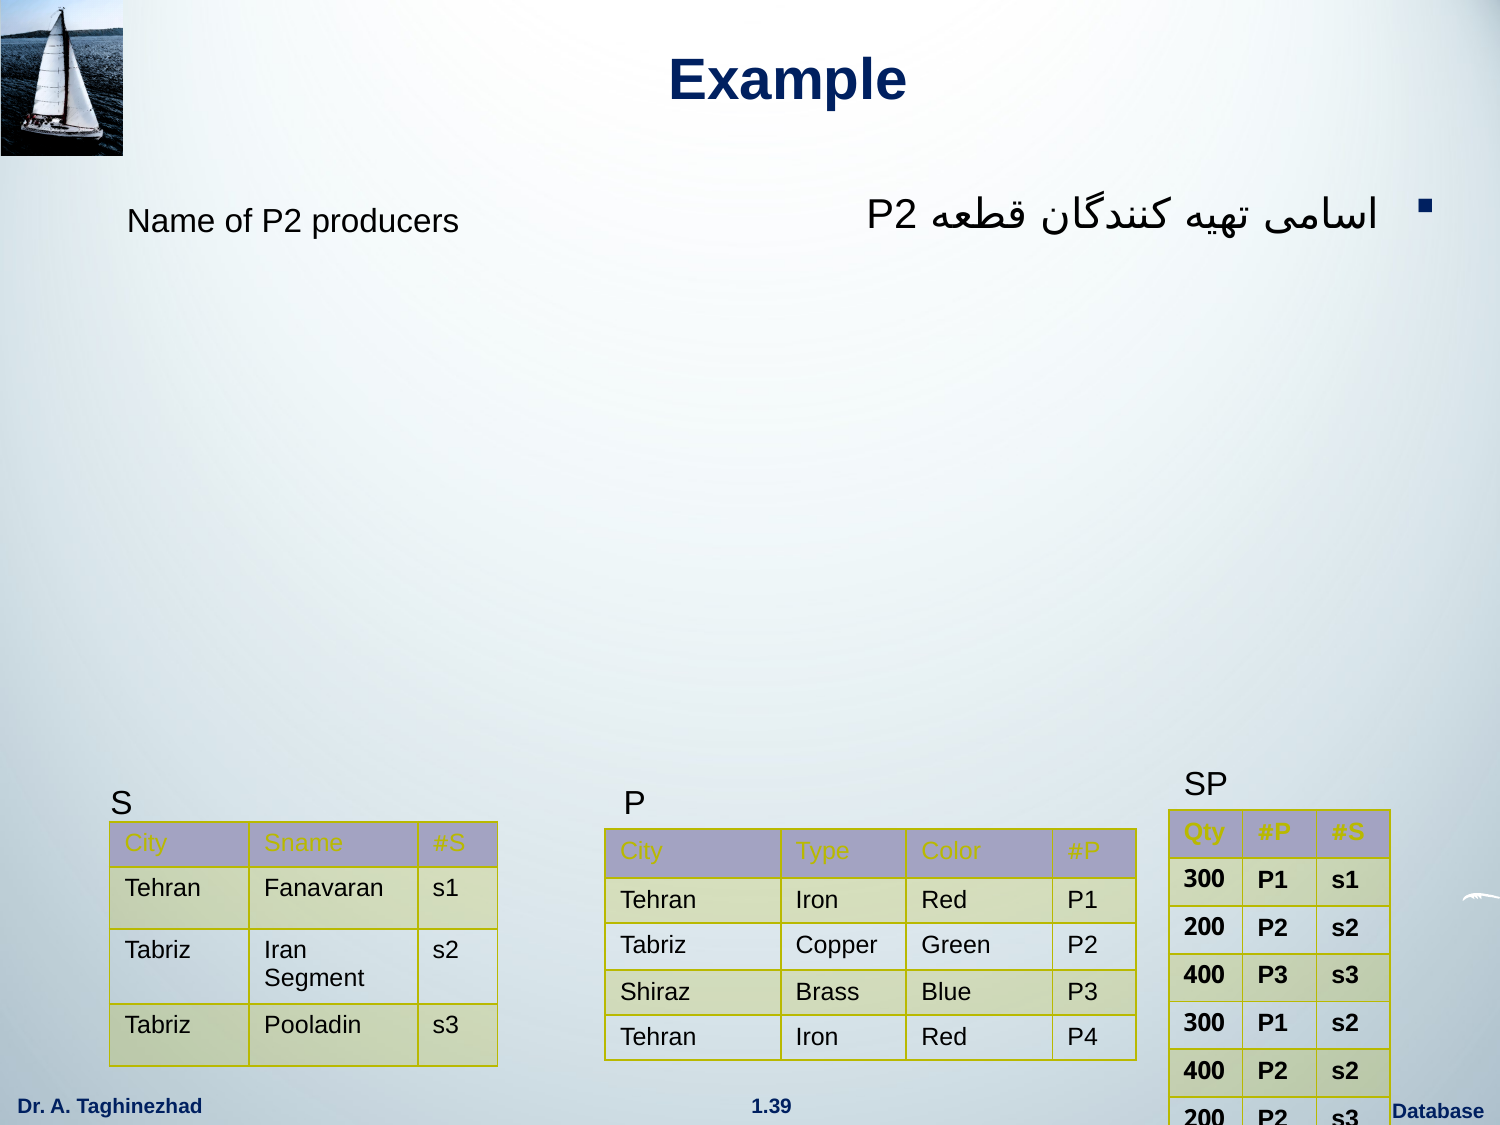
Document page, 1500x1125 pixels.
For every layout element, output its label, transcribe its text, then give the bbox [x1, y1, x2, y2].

table_cell Green [907, 924, 1052, 969]
table_cell Shiraz [606, 971, 780, 1014]
table_cell s3 [1317, 1098, 1389, 1125]
table_header Type [782, 830, 905, 877]
text_box SP [1168, 754, 1244, 809]
table_cell P1 [1053, 879, 1135, 922]
table_header City [606, 830, 780, 877]
table_header Sname [250, 823, 417, 866]
picture [0, 0, 1500, 1125]
table_header S# [419, 823, 497, 866]
table_cell Iron [782, 879, 905, 922]
table_cell Copper [782, 924, 905, 969]
table_cell s3 [1317, 955, 1389, 1001]
table_cell 300 [1170, 859, 1242, 905]
table_cell Tehran [606, 879, 780, 922]
table_header City [110, 823, 248, 866]
table_cell P4 [1053, 1016, 1135, 1059]
text_box Name of P2 producers [111, 191, 475, 247]
table_cell P2 [1243, 907, 1316, 953]
table_cell Red [907, 879, 1052, 922]
table_cell P2 [1243, 1098, 1316, 1125]
title Example [125, 18, 1452, 120]
table_cell 400 [1170, 1050, 1242, 1096]
table_cell s1 [419, 868, 497, 928]
table_cell s2 [1317, 907, 1389, 953]
table_header P# [1243, 811, 1316, 857]
table_cell P1 [1243, 859, 1316, 905]
table_cell s2 [419, 930, 497, 1003]
table_cell P3 [1243, 955, 1316, 1001]
table_cell Tabriz [606, 924, 780, 969]
table_cell Tehran [110, 868, 248, 928]
table_header S# [1317, 811, 1389, 857]
table_cell s2 [1317, 1002, 1389, 1048]
table_cell Red [907, 1016, 1052, 1059]
table_cell P1 [1243, 1002, 1316, 1048]
table_cell s1 [1317, 859, 1389, 905]
table_cell P2 [1243, 1050, 1316, 1096]
table_cell Fanavaran [250, 868, 417, 928]
table_cell Iron [782, 1016, 905, 1059]
table_cell Blue [907, 971, 1052, 1014]
table_cell Iran Segment [250, 930, 417, 1003]
table_cell P2 [1053, 924, 1135, 969]
table_header P# [1053, 830, 1135, 877]
table_cell 200 [1170, 907, 1242, 953]
table_cell s2 [1317, 1050, 1389, 1096]
table_cell Tabriz [110, 930, 248, 1003]
text_box S [95, 773, 148, 829]
list اسامی تهیه کنندگان قطعه P2 [47, 179, 1451, 1048]
table_header Qty [1170, 811, 1242, 857]
table_header Color [907, 830, 1052, 877]
table_cell P3 [1053, 971, 1135, 1014]
table_cell 400 [1170, 955, 1242, 1001]
table_cell Pooladin [250, 1005, 417, 1065]
table_cell Tabriz [110, 1005, 248, 1065]
table_cell 300 [1170, 1002, 1242, 1048]
table_cell Brass [782, 971, 905, 1014]
text_box P [608, 773, 796, 828]
table_cell s3 [419, 1005, 497, 1065]
table_cell Tehran [606, 1016, 780, 1059]
table_cell 200 [1170, 1098, 1242, 1125]
